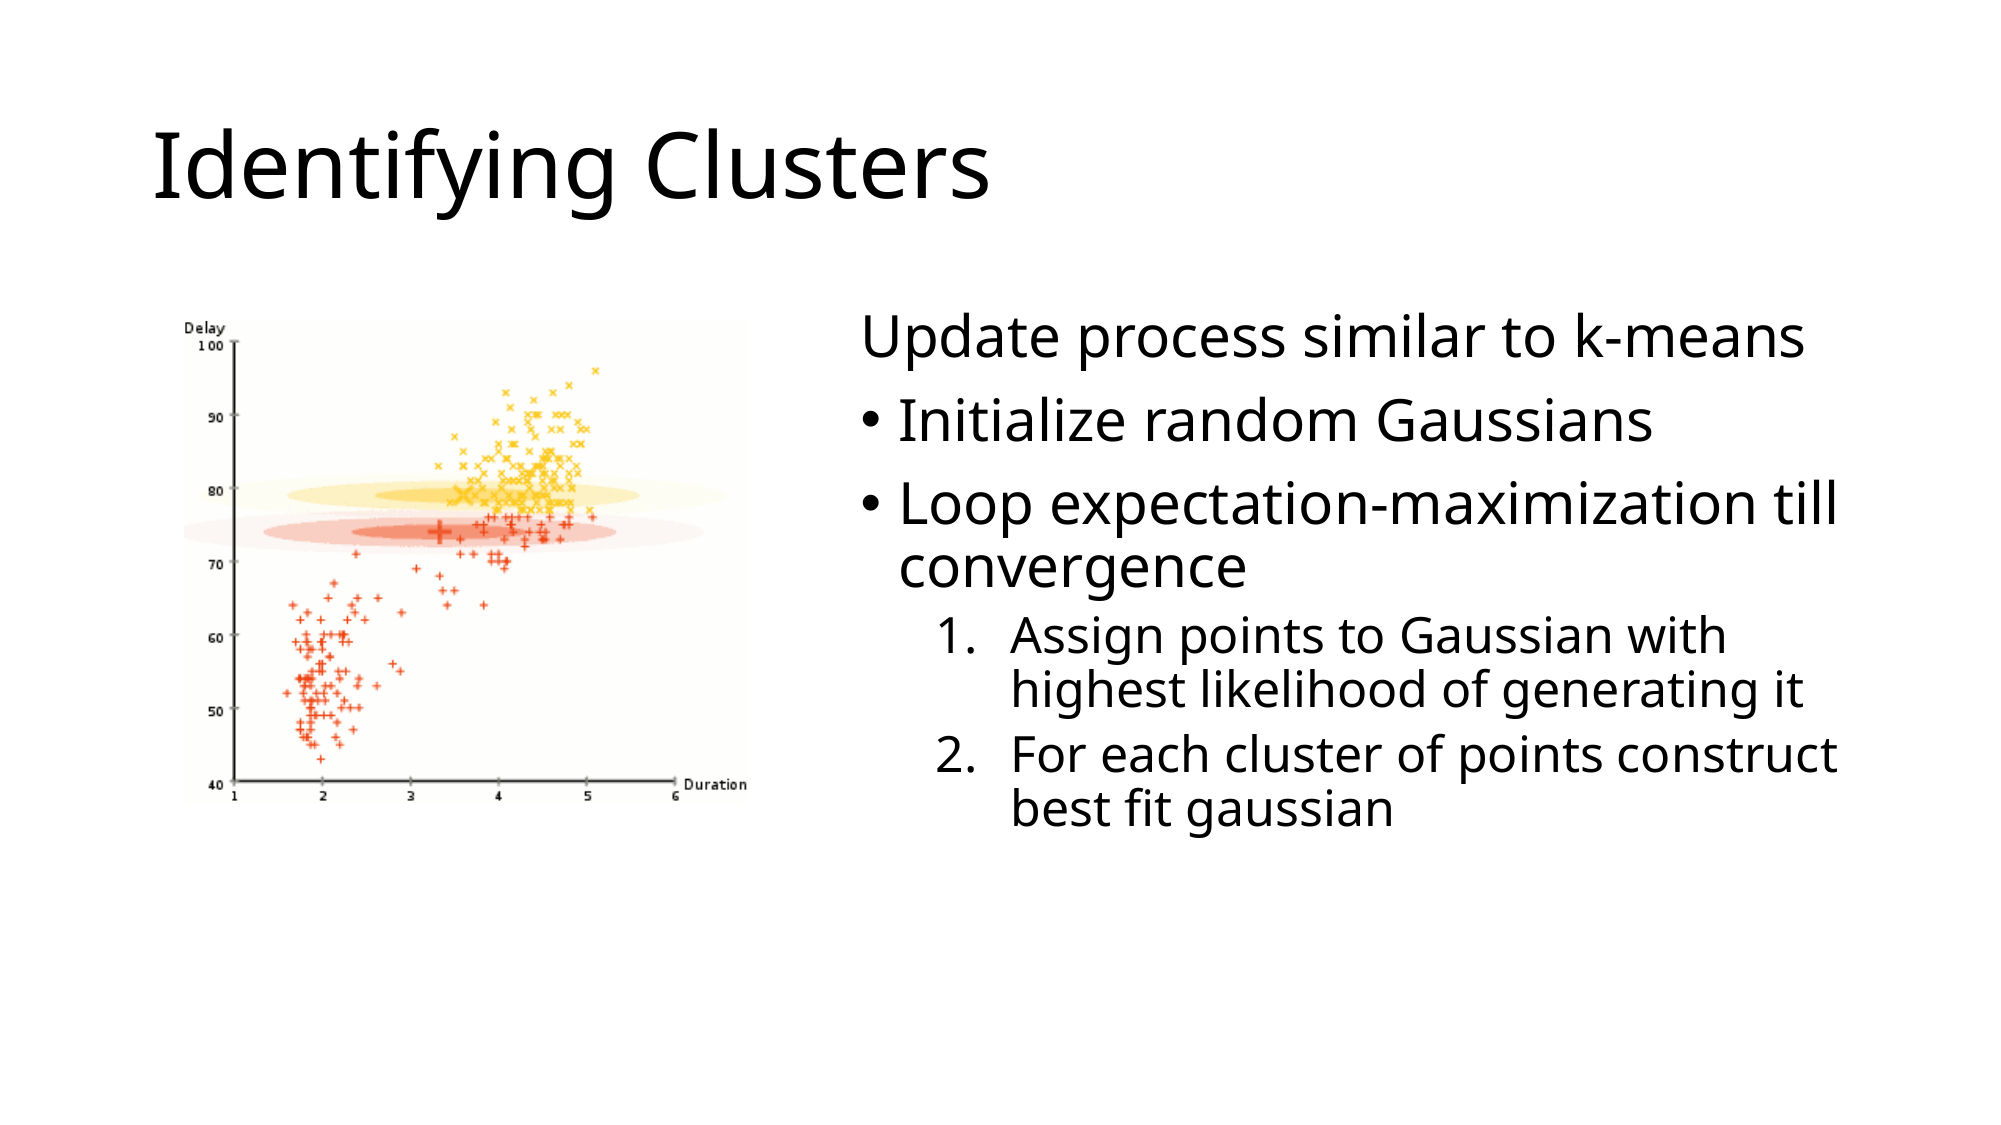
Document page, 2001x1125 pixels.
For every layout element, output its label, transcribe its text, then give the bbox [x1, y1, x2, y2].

list Update process similar to k-means Initialize random Gaussians Loop expectation-maximization till convergence Assign points to Gaussian with highest likelihood of generating it For each cluster of points construct best fit gaussian [845, 299, 1863, 1014]
title Identifying Clusters [137, 59, 1863, 278]
picture [184, 320, 748, 804]
